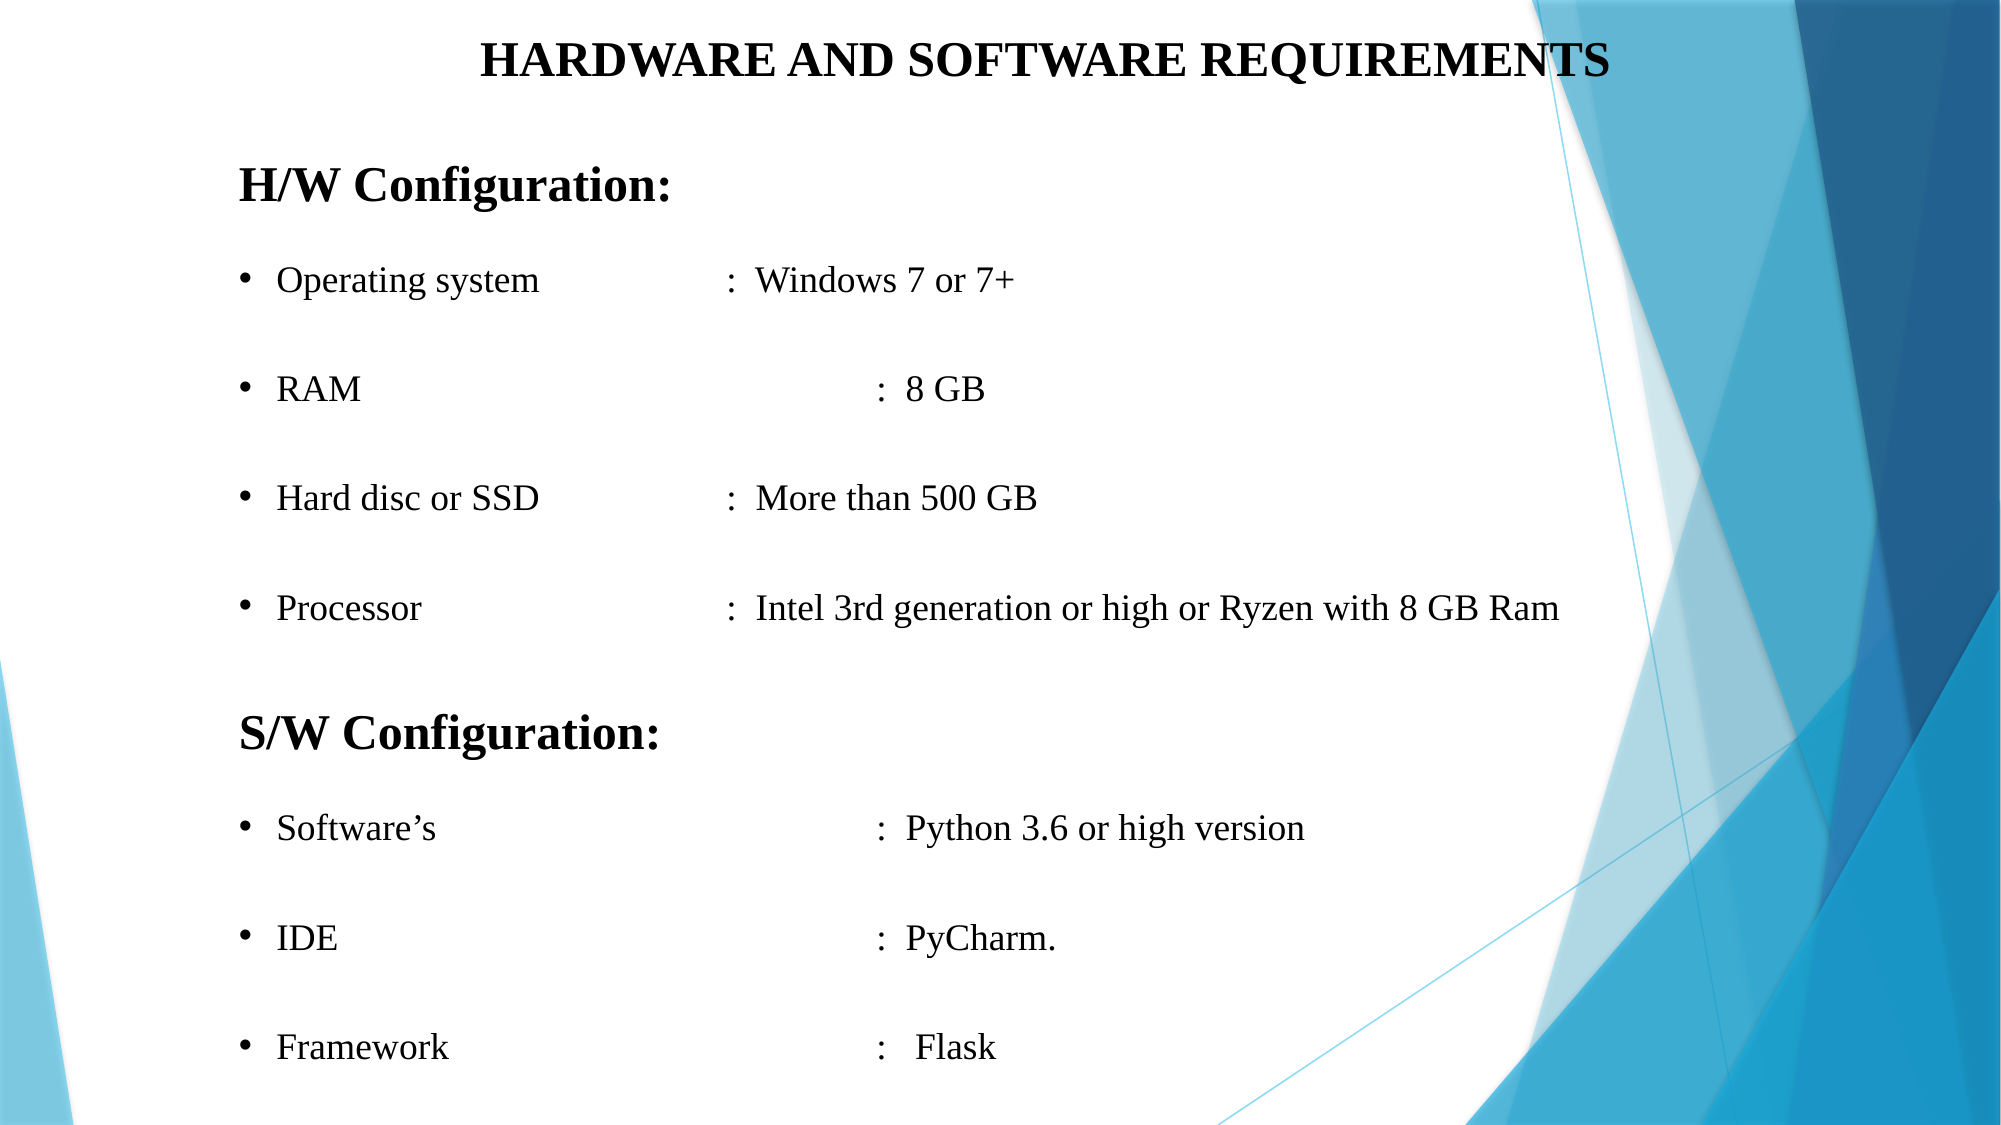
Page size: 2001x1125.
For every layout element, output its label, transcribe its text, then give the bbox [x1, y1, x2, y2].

text_box HARDWARE AND SOFTWARE REQUIREMENTS [355, 26, 1736, 114]
text_box H/W Configuration: Operating system : Windows 7 or 7+ RAM : 8 GB Hard disc or SSD : More than 500 GB Processor : Intel 3rd generation or high or Ryzen with 8 GB Ram [224, 114, 1783, 655]
text_box S/W Configuration: Software’s : Python 3.6 or high version IDE : PyCharm. Framework : Flask [224, 698, 2000, 1125]
